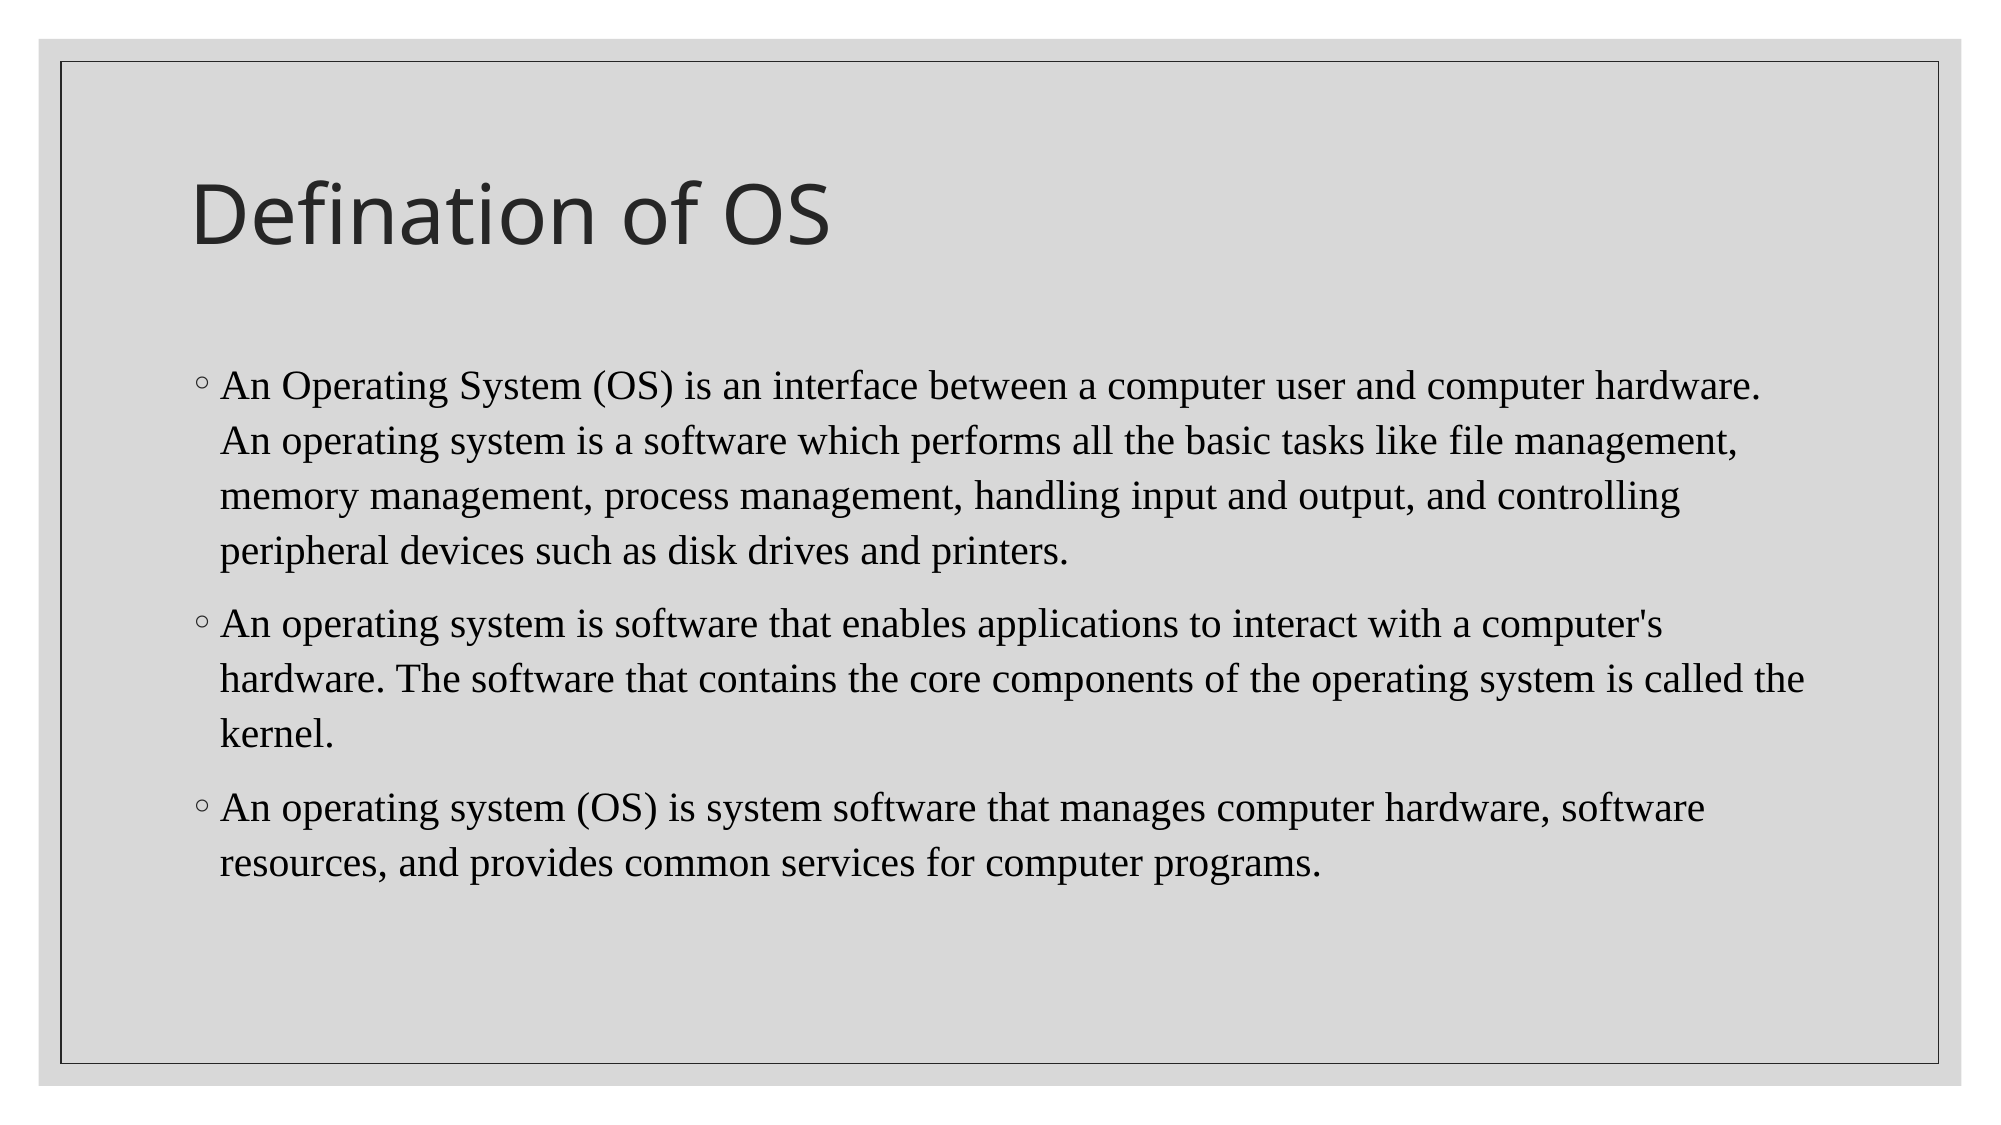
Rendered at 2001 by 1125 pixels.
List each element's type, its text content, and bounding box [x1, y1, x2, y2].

title Defination of OS [174, 105, 1825, 331]
list An Operating System (OS) is an interface between a computer user and computer hardware. An operating system is a software which performs all the basic tasks like file management, memory management, process management, handling input and output, and controlling peripheral devices such as disk drives and printers. An operating system is software that enables applications to interact with a computer's hardware. The software that contains the core components of the operating system is called the kernel. An operating system (OS) is system software that manages computer hardware, software resources, and provides common services for computer programs. [174, 345, 1825, 977]
